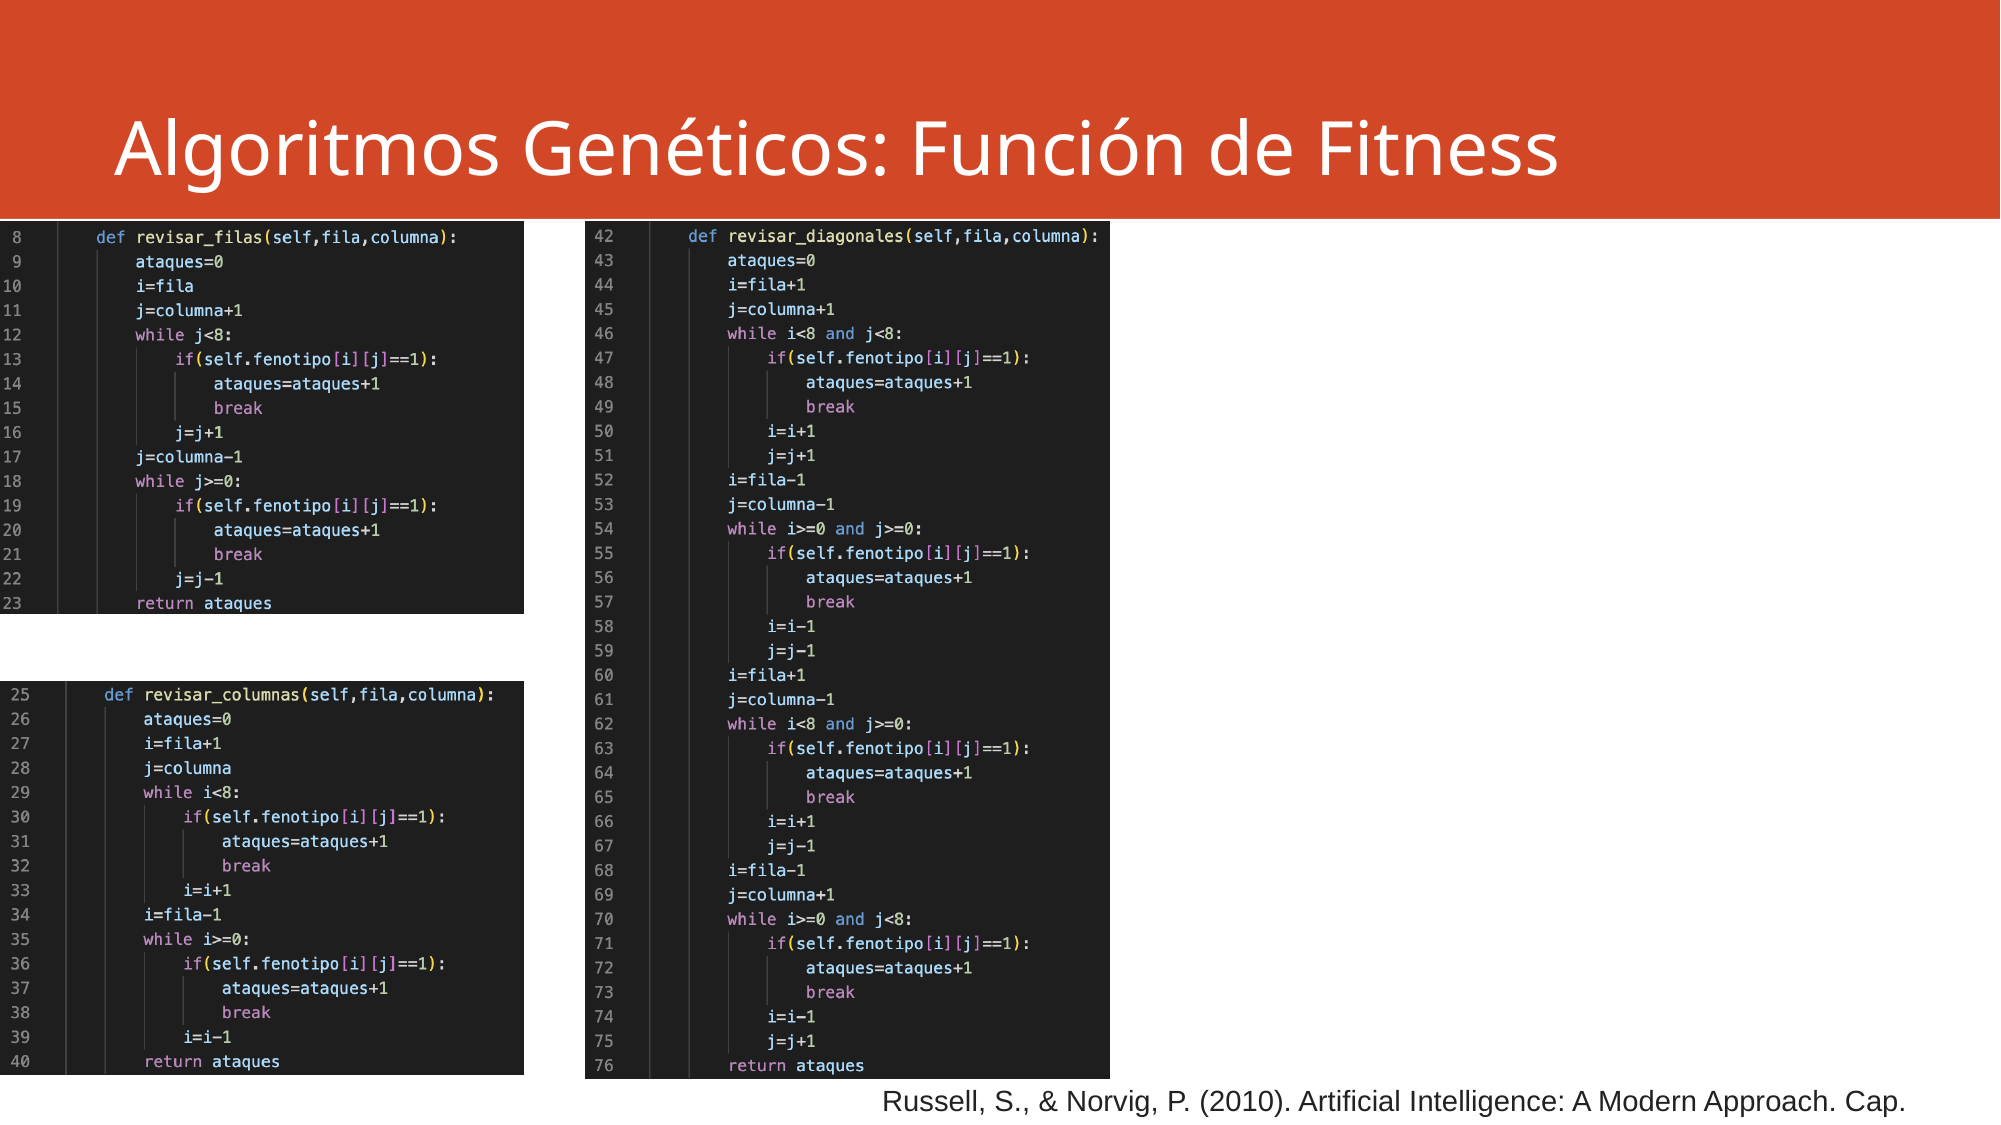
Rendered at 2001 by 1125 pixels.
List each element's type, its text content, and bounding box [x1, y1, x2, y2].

title Algoritmos Genéticos: Función de Fitness [99, 0, 1863, 199]
picture [0, 681, 524, 1075]
picture [0, 221, 524, 614]
text_box Russell, S., & Norvig, P. (2010). Artificial Intelligence: A Modern Approach. Cap. 4 [867, 1074, 1946, 1125]
picture [584, 221, 1110, 1079]
